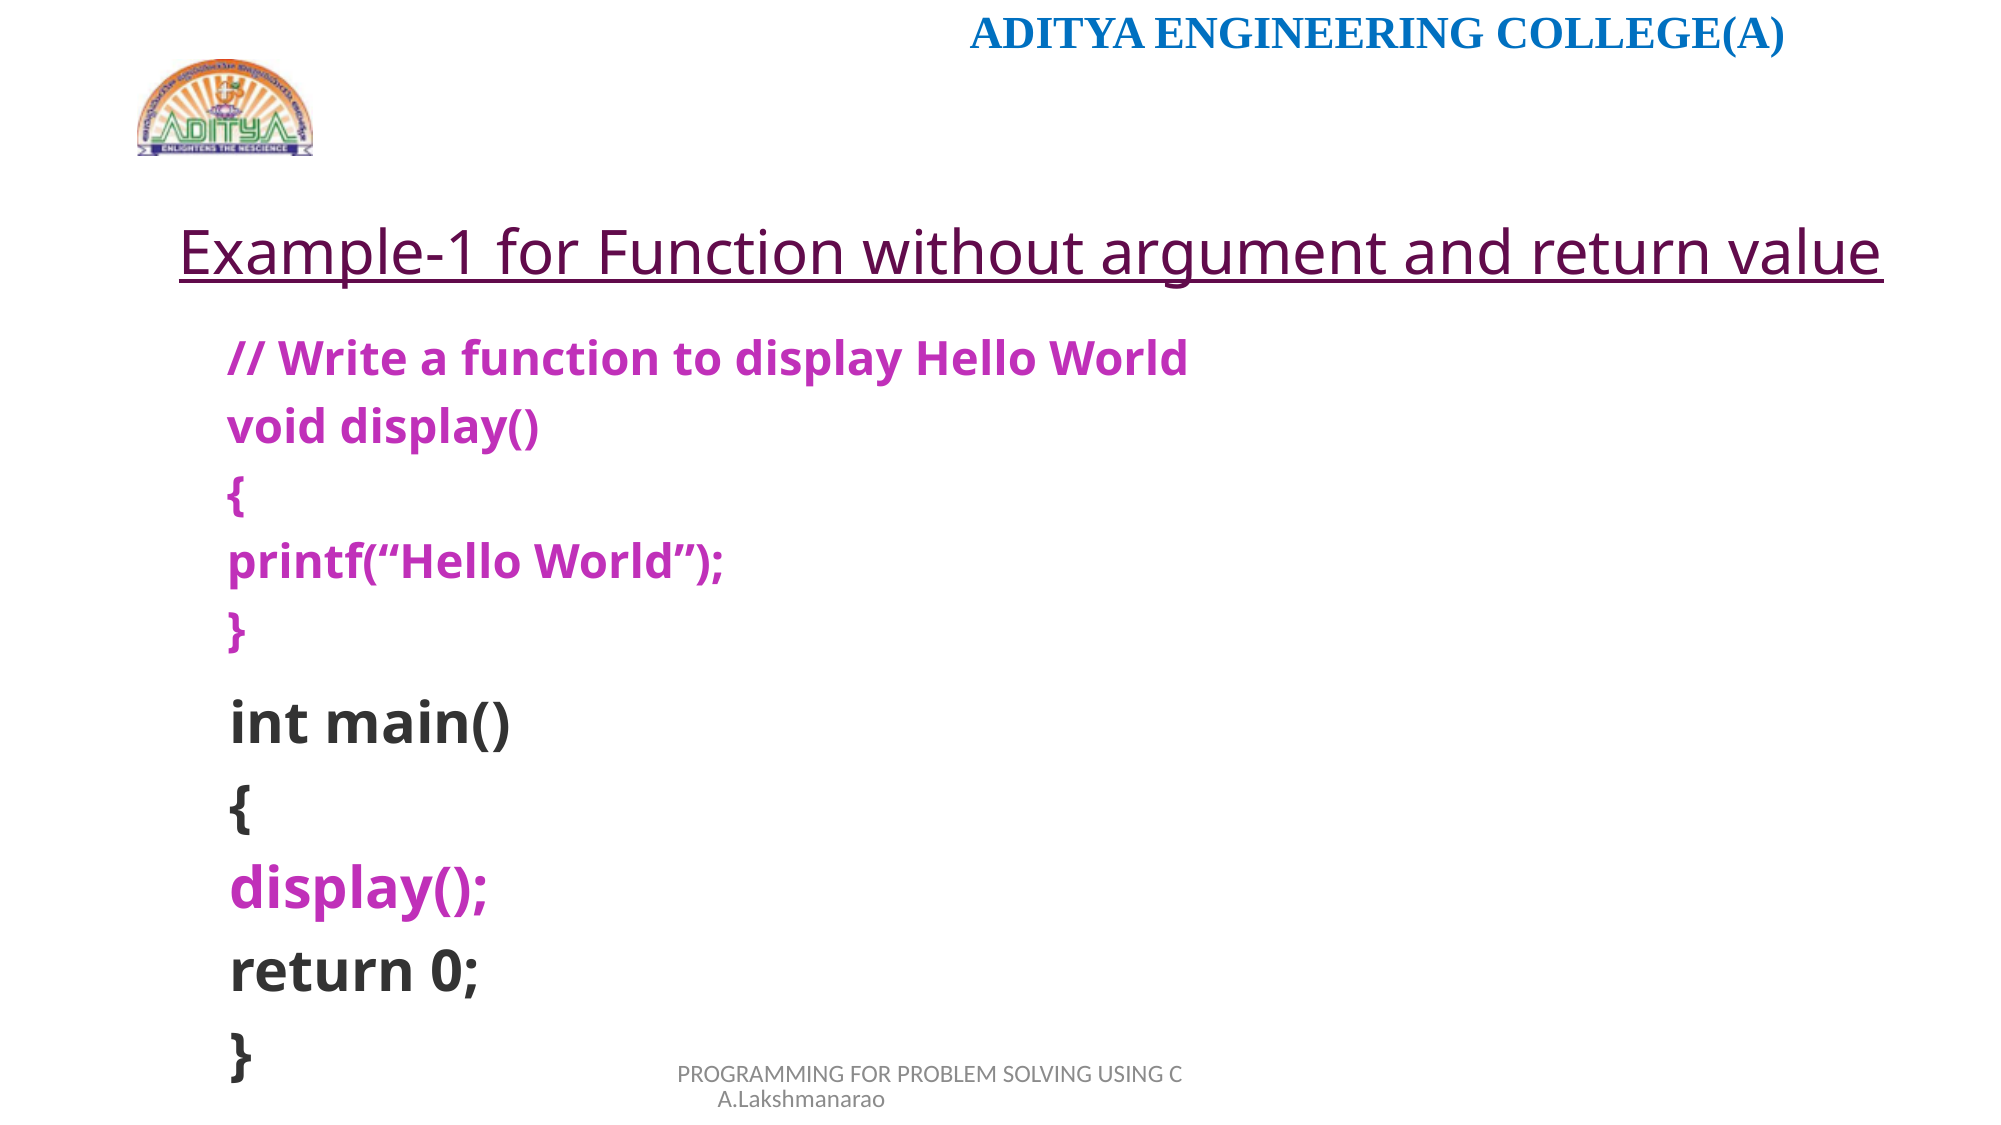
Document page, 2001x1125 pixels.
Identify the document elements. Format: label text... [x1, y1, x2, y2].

title Example-1 for Function without argument and return value [0, 190, 1901, 409]
text_box // Write a function to display Hello World void display() { printf(“Hello World”); } [211, 327, 1212, 694]
picture [137, 59, 313, 156]
footer PROGRAMMING FOR PROBLEM SOLVING USING C A.Lakshmanarao [662, 1042, 1338, 1103]
text_box int main() { display(); return 0; } [214, 686, 944, 1097]
